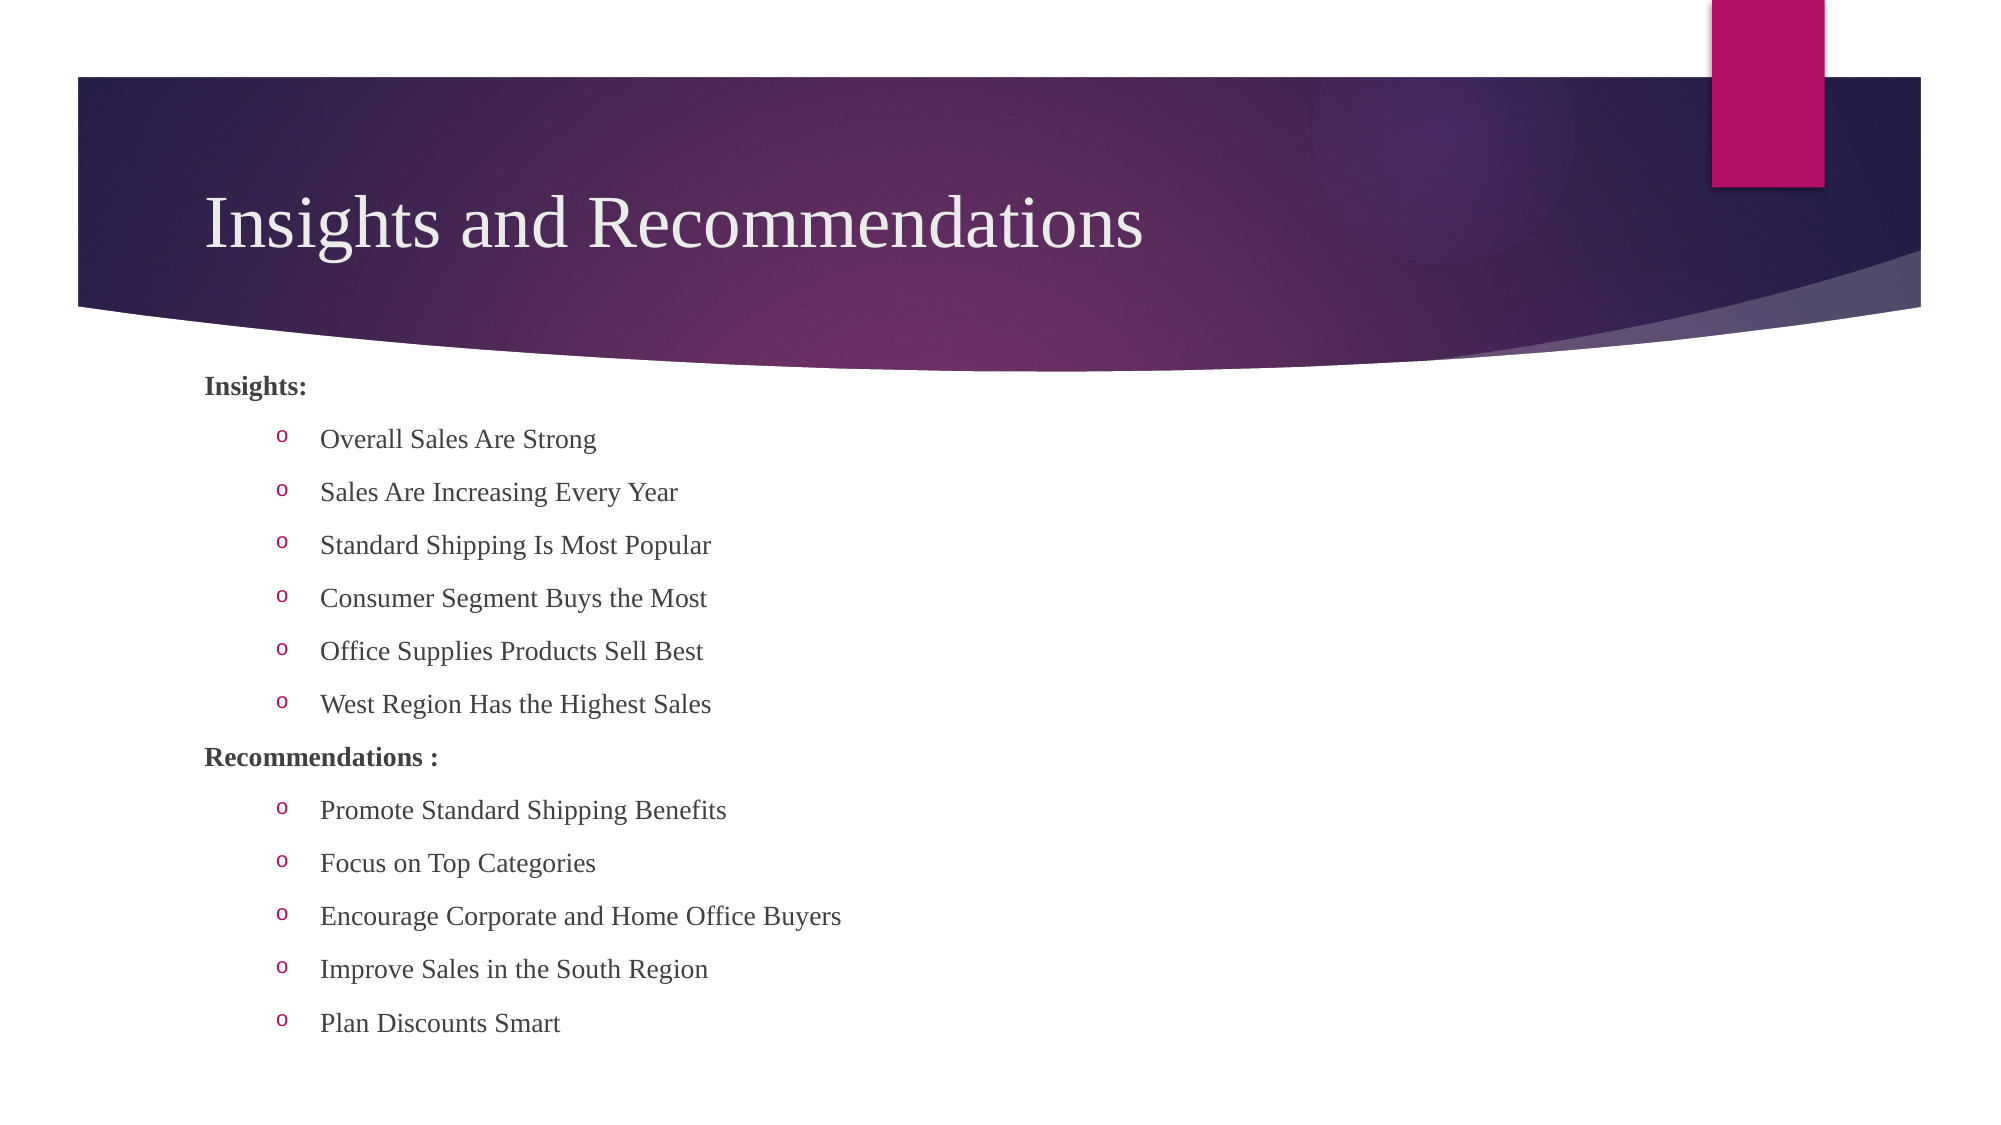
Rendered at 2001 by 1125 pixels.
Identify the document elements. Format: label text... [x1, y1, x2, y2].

title Insights and Recommendations [189, 159, 1627, 276]
list Insights: Overall Sales Are Strong Sales Are Increasing Every Year Standard Shipping Is Most Popular Consumer Segment Buys the Most Office Supplies Products Sell Best West Region Has the Highest Sales Recommendations : Promote Standard Shipping Benefits Focus on Top Categories Encourage Corporate and Home Office Buyers Improve Sales in the South Region Plan Discounts Smart [189, 359, 1638, 1052]
